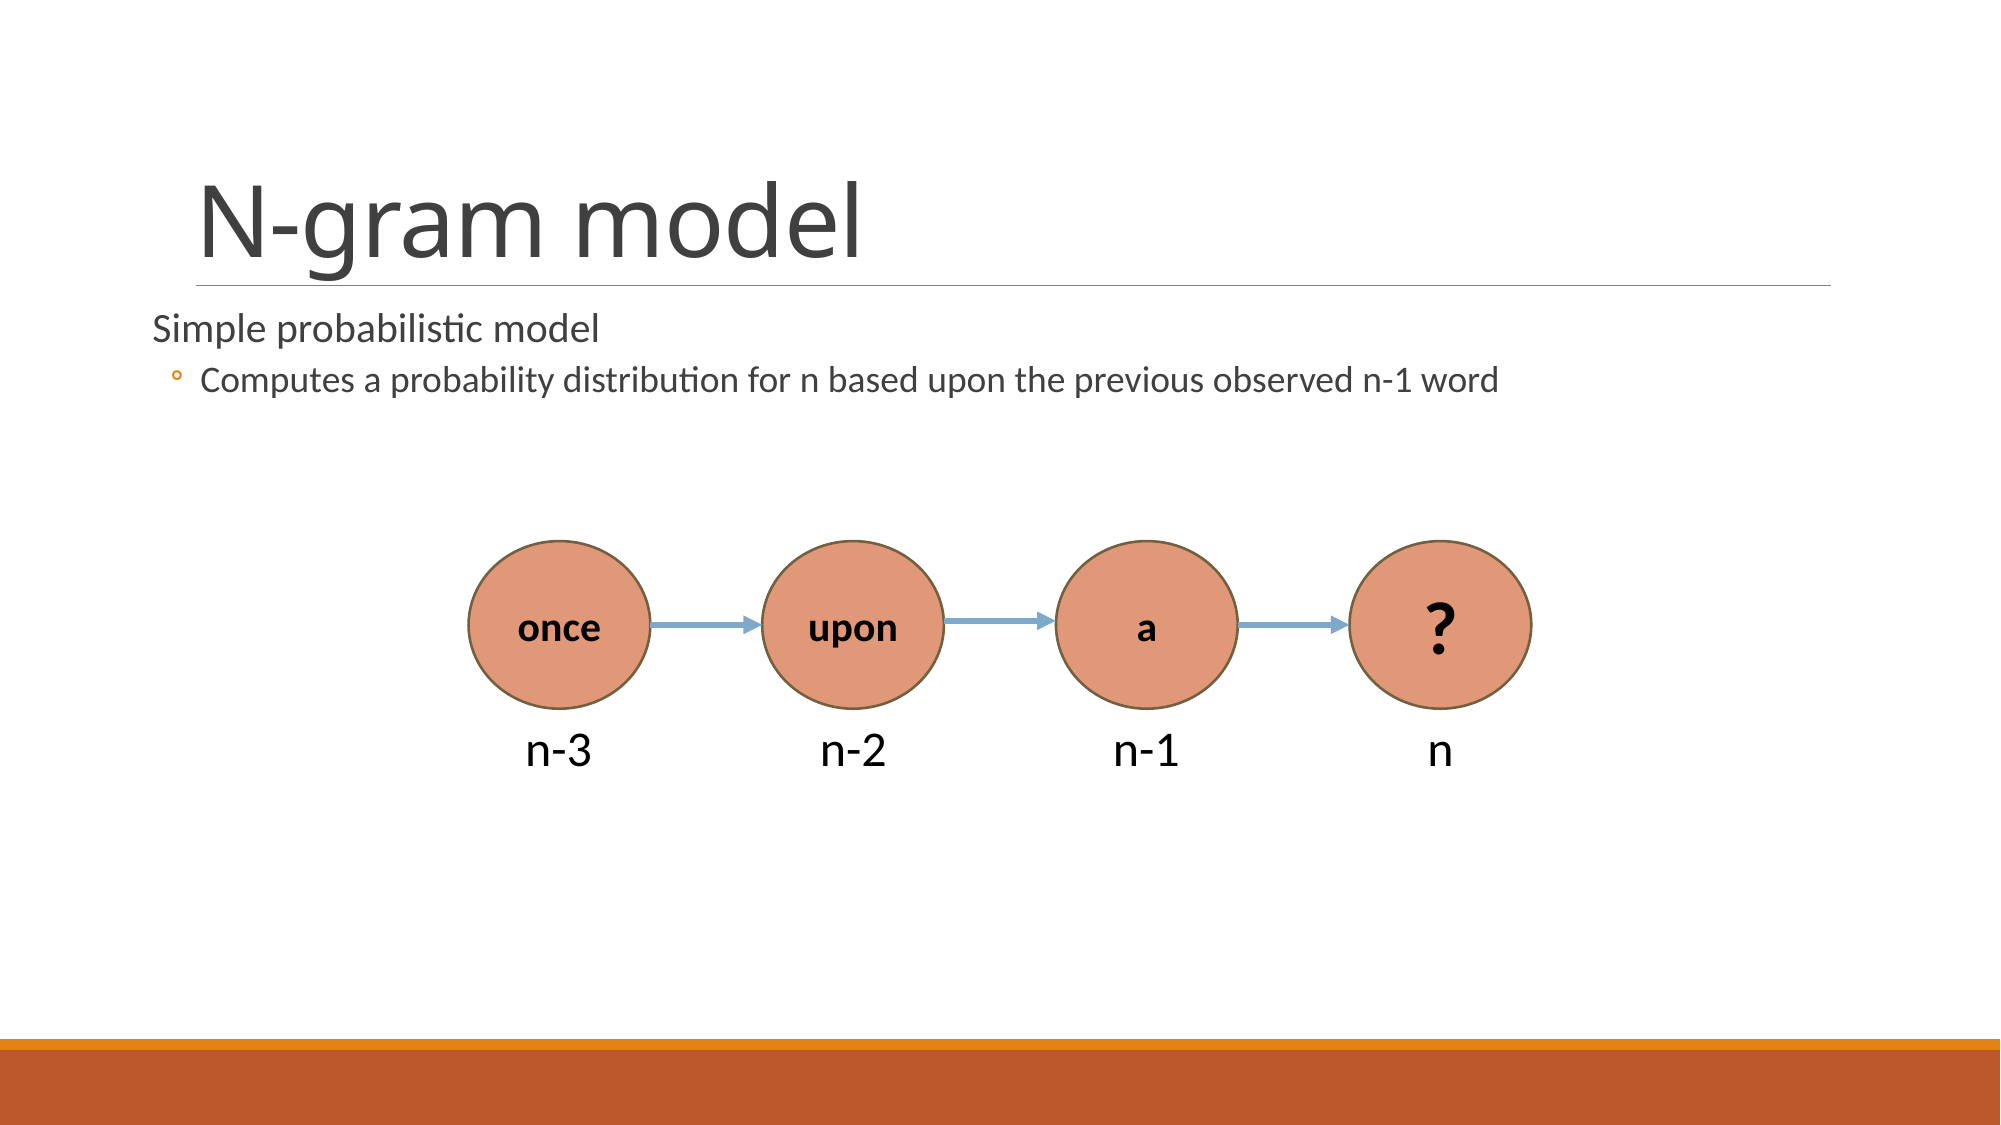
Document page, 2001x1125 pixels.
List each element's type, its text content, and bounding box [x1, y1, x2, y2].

list Simple probabilistic model Computes a probability distribution for n based upon the previous observed n-1 word [137, 299, 1863, 641]
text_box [468, 540, 1532, 785]
title N-gram model [180, 47, 1830, 285]
